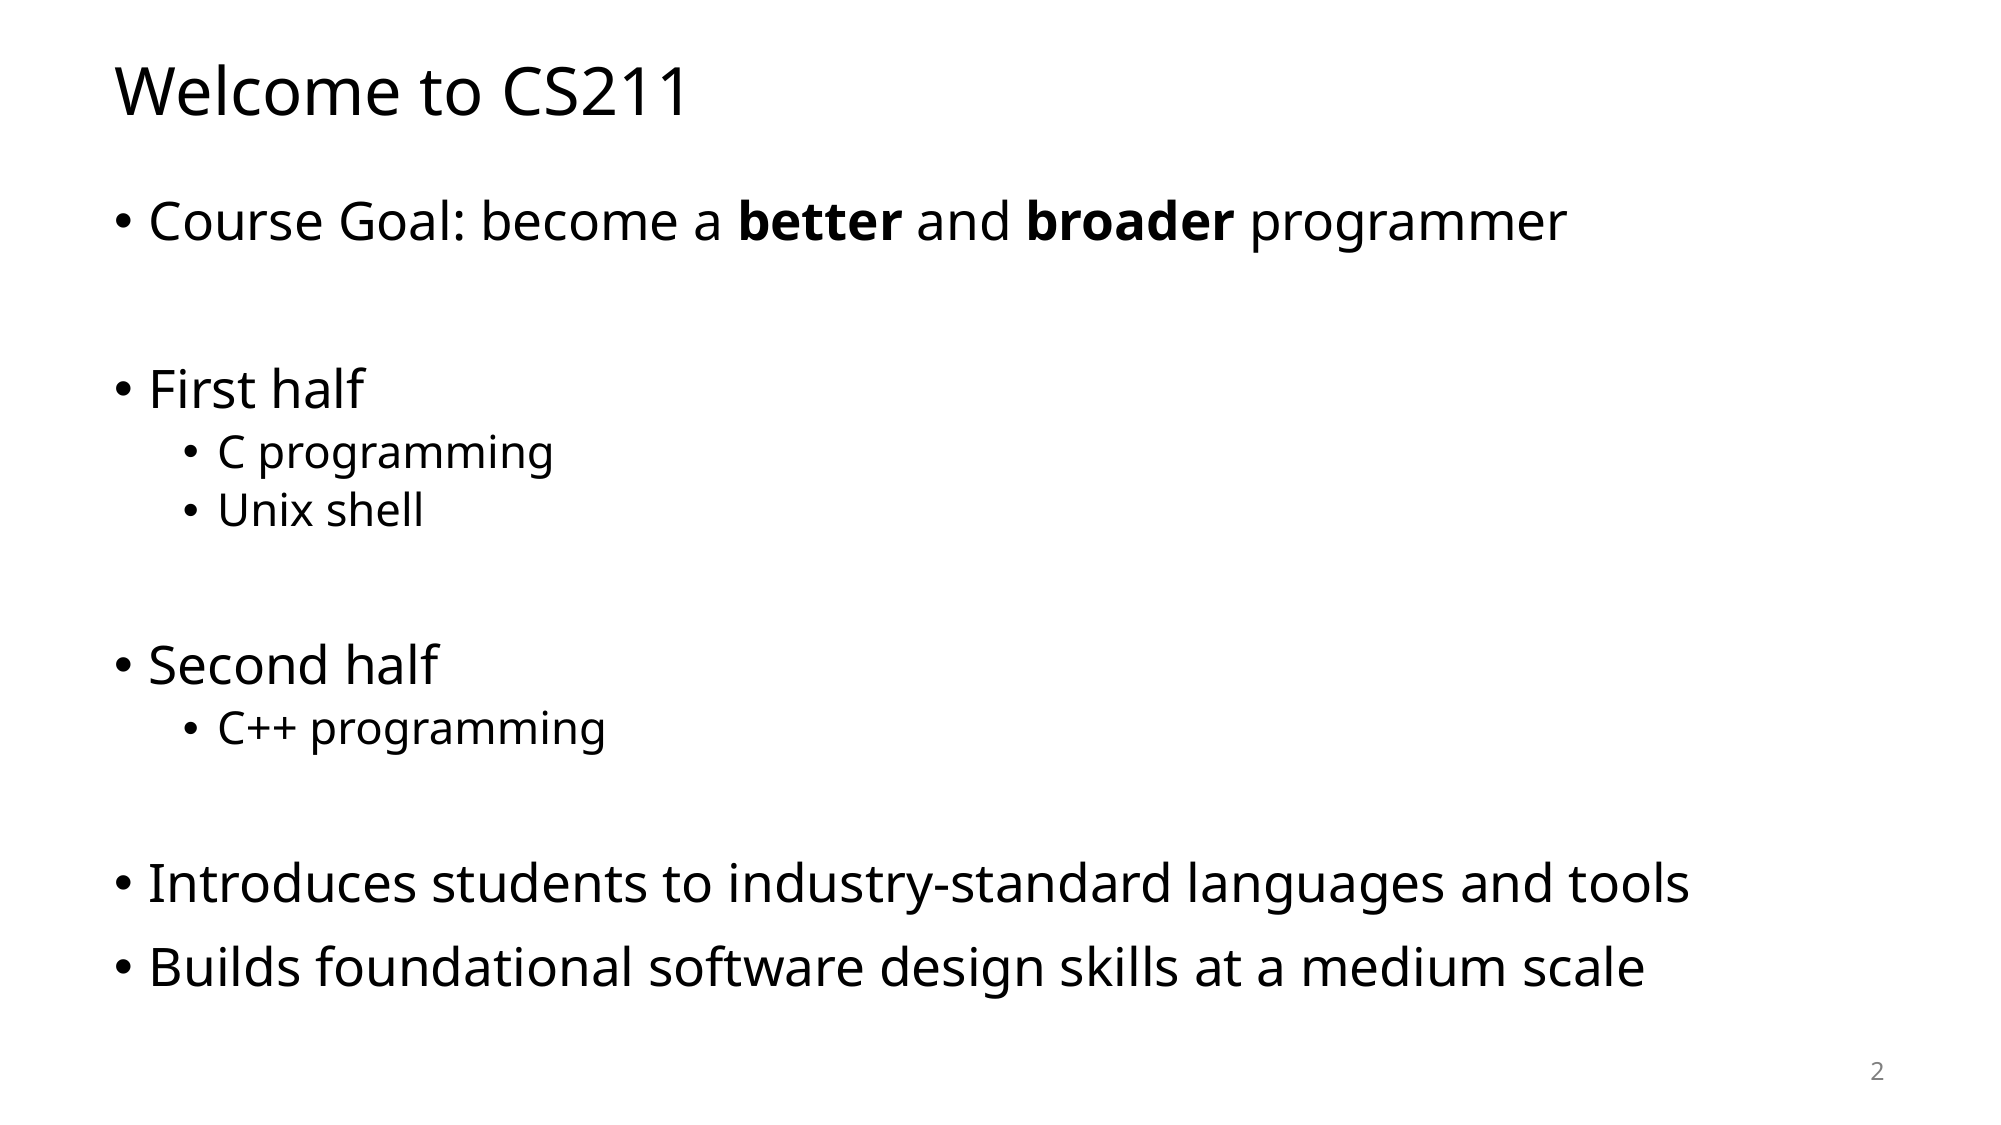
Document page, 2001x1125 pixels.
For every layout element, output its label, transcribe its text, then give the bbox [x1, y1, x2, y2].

title Welcome to CS211 [99, 37, 1900, 150]
list Course Goal: become a better and broader programmer First half C programming Unix shell Second half C++ programming Introduces students to industry-standard languages and tools Builds foundational software design skills at a medium scale [99, 187, 1900, 1013]
slide_number 2 [1749, 1042, 1900, 1103]
